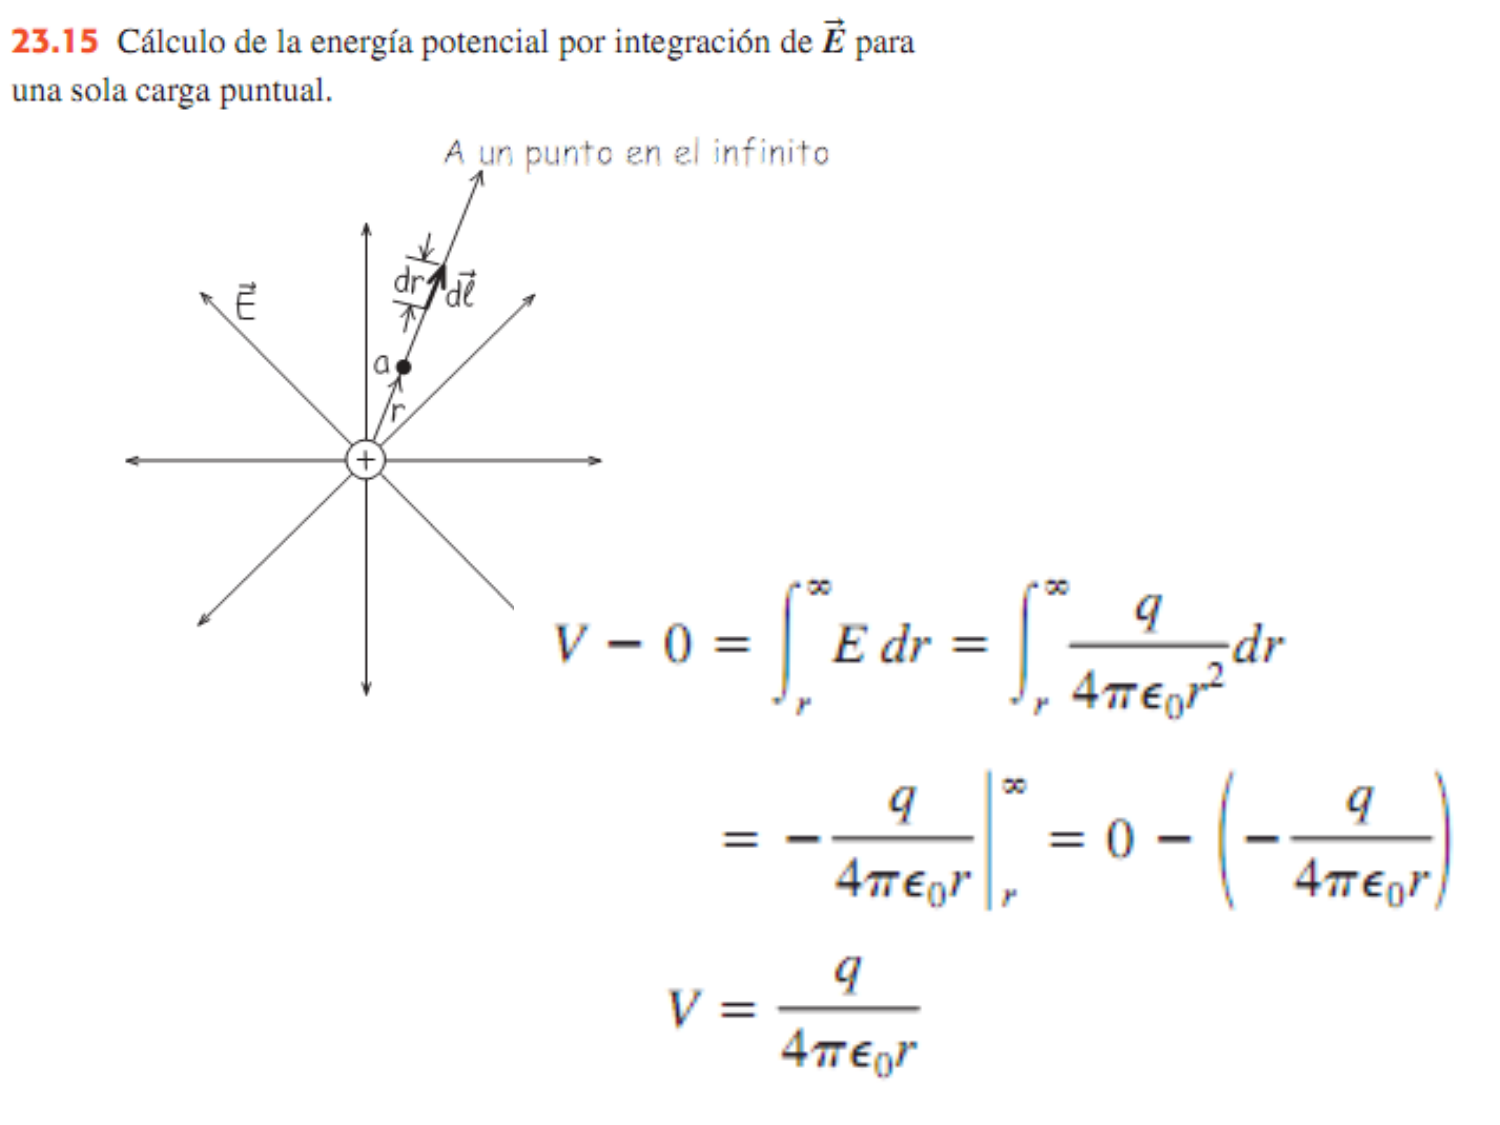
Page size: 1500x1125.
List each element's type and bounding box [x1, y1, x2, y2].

picture [514, 556, 1500, 1114]
list [0, 11, 925, 704]
